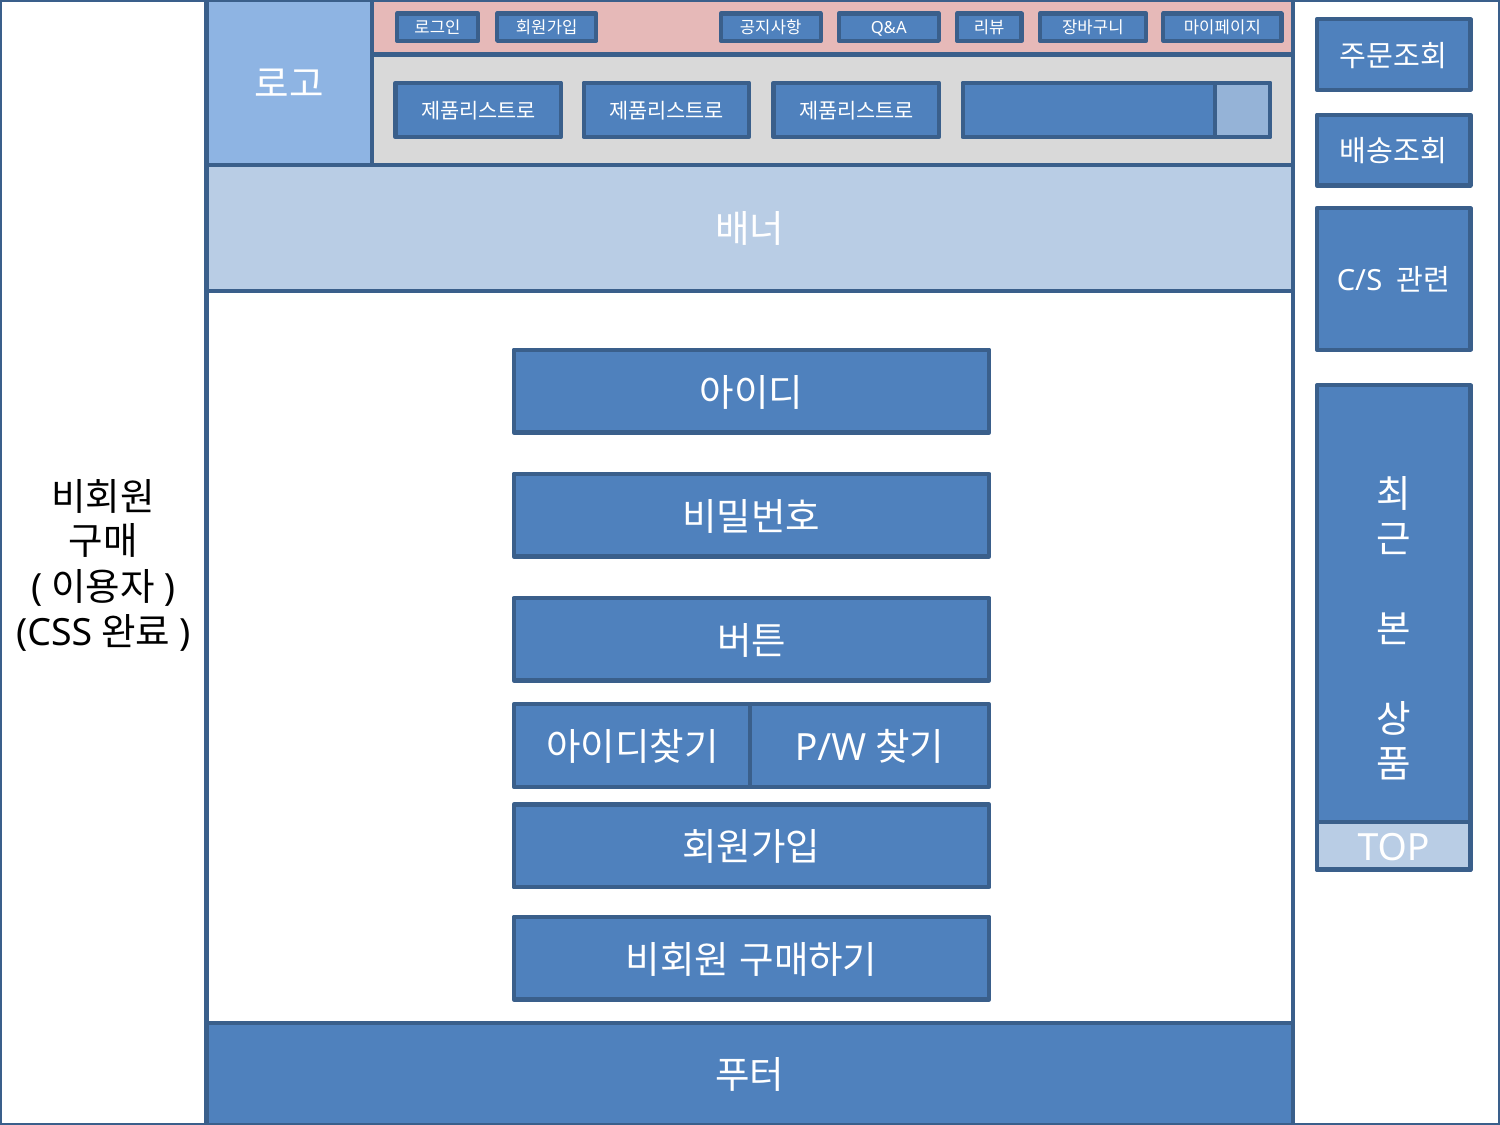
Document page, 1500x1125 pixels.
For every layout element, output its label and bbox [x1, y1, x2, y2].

text_box [0, 0, 1500, 1125]
